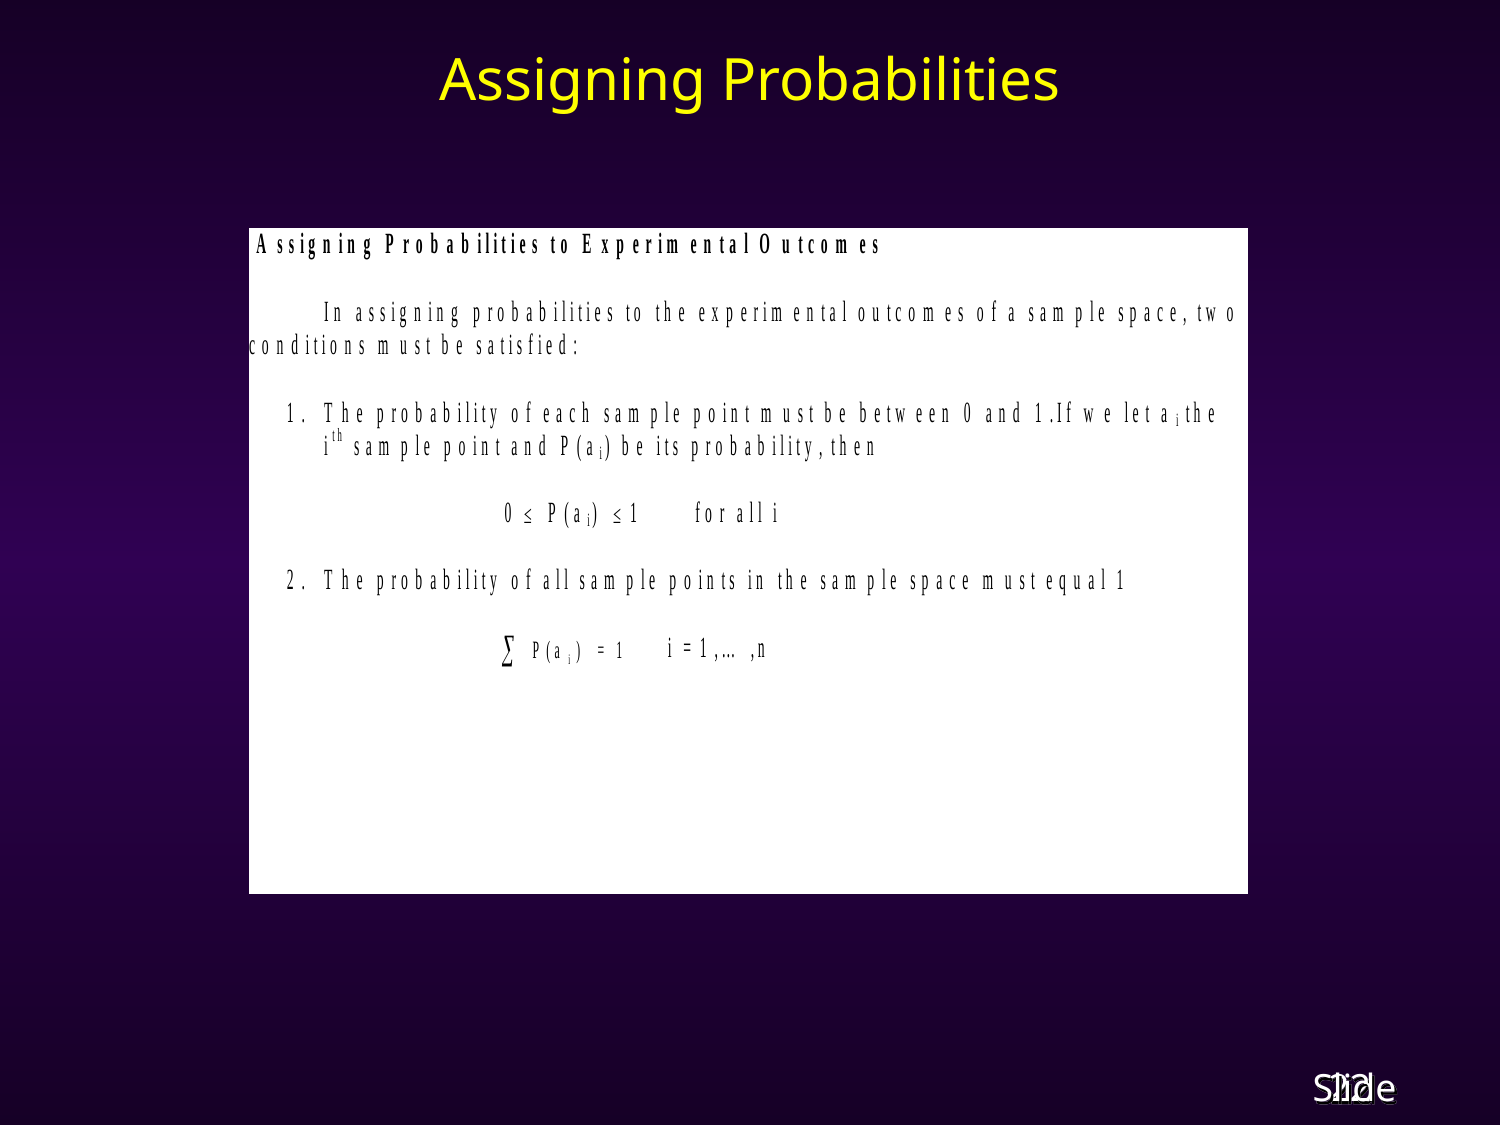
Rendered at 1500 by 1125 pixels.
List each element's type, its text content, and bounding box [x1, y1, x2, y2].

title Assigning Probabilities [111, 10, 1388, 145]
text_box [248, 227, 1248, 895]
